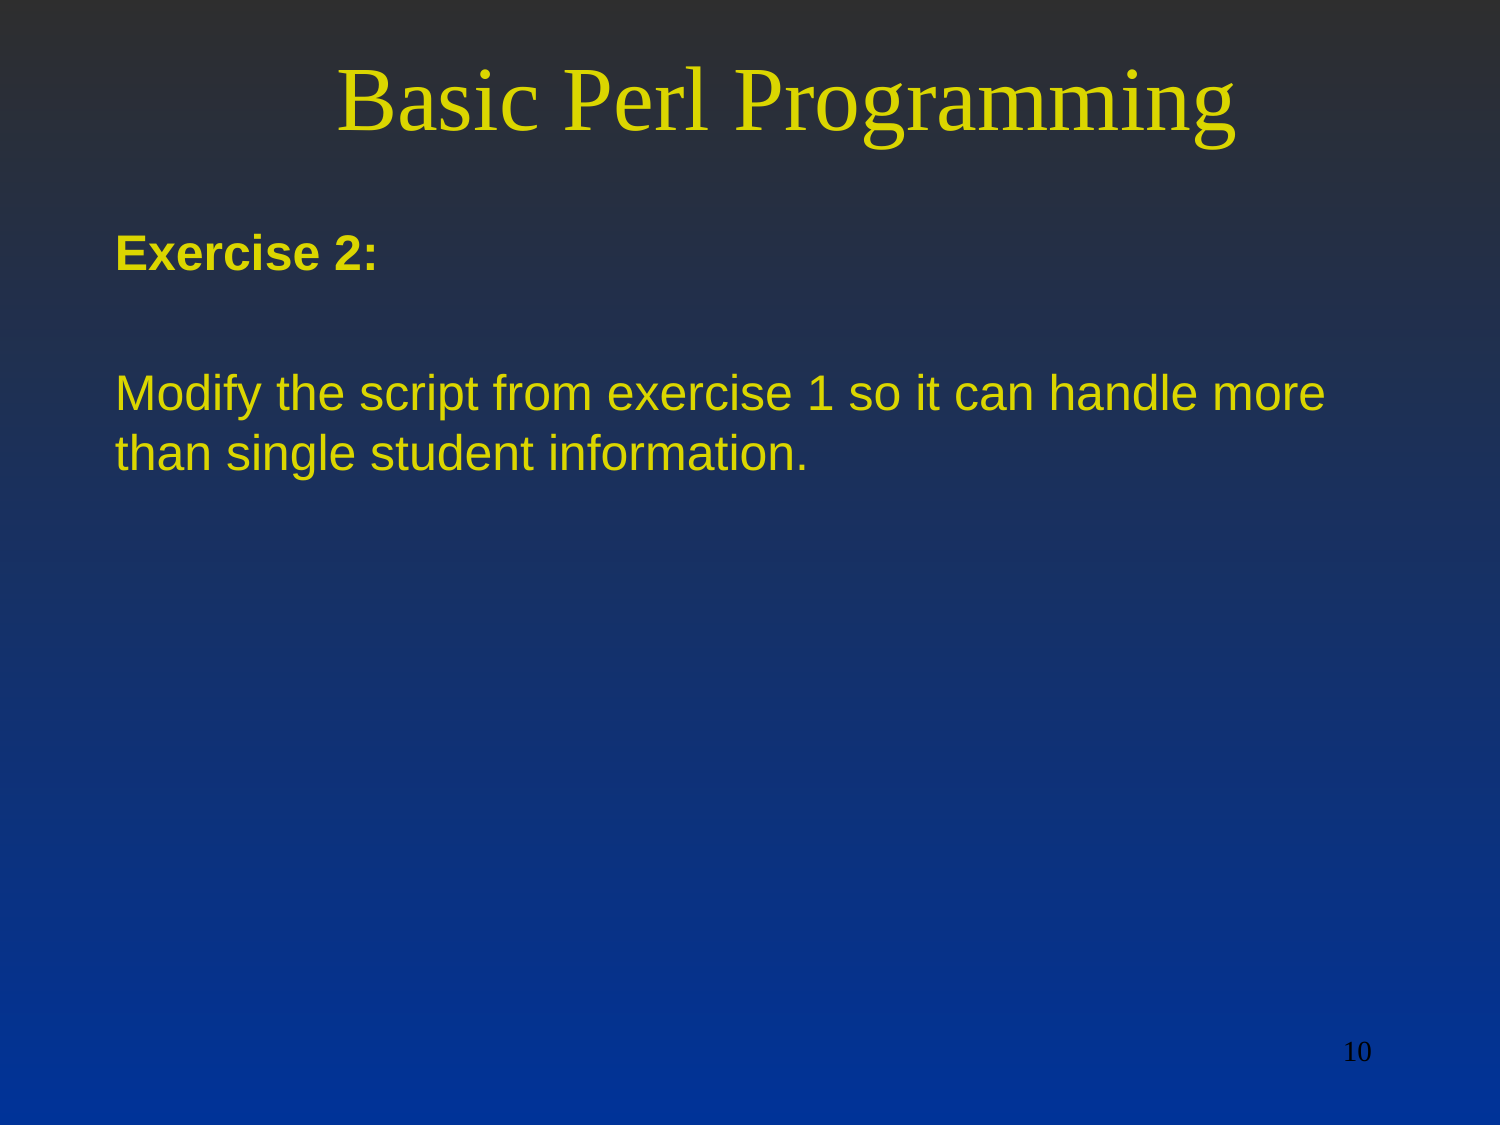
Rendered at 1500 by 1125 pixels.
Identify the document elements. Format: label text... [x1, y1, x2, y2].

title Basic Perl Programming [150, 0, 1425, 188]
subtitle Exercise 2: Modify the script from exercise 1 so it can handle more than single student information. [99, 212, 1400, 1100]
slide_number 10 [1074, 1024, 1388, 1101]
